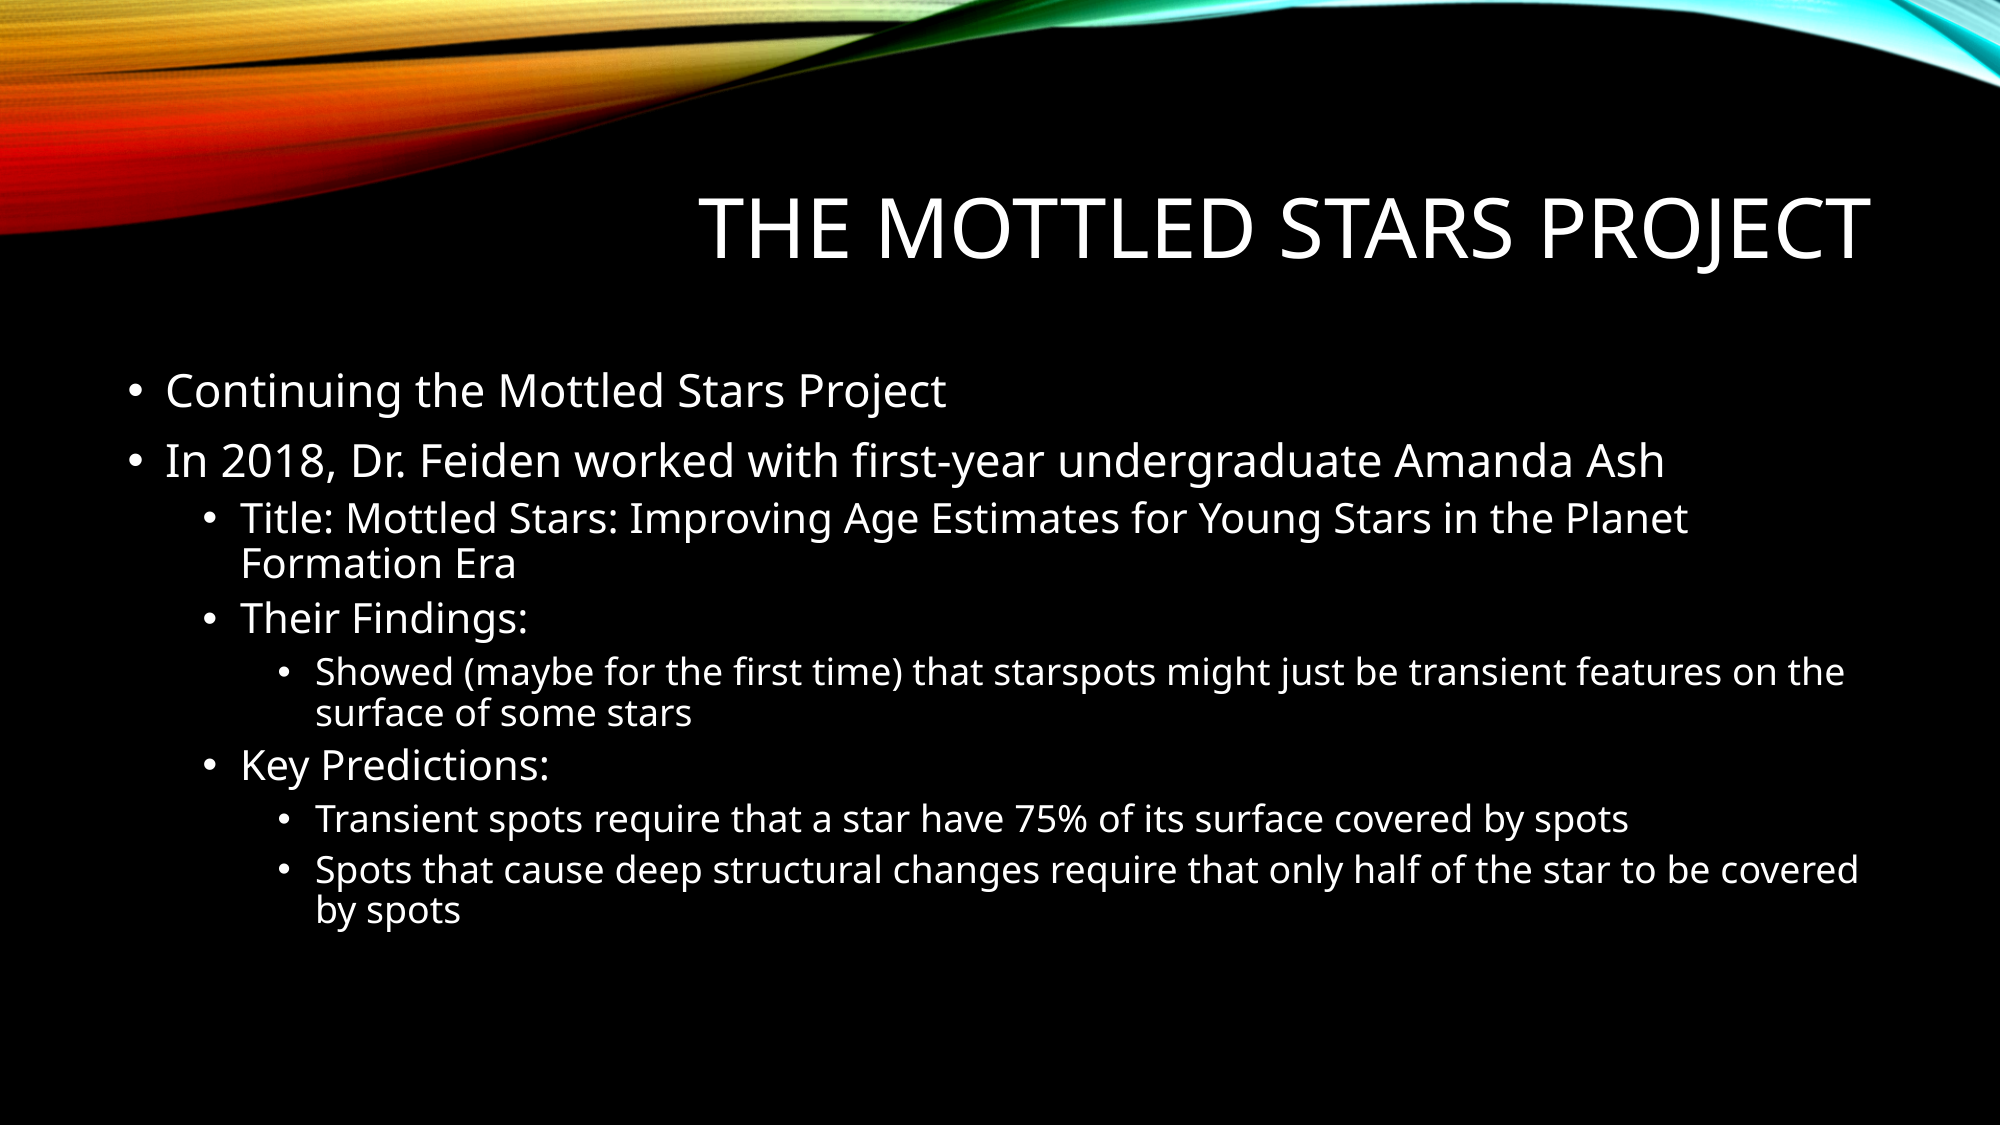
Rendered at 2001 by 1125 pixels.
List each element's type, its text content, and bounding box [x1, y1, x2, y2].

list Continuing the Mottled Stars Project In 2018, Dr. Feiden worked with first-year undergraduate Amanda Ash Title: Mottled Stars: Improving Age Estimates for Young Stars in the Planet Formation Era Their Findings: Showed (maybe for the first time) that starspots might just be transient features on the surface of some stars Key Predictions: Transient spots require that a star have 75% of its surface covered by spots Spots that cause deep structural changes require that only half of the star to be covered by spots [112, 360, 1888, 1021]
title The MOTTLED Stars project [474, 125, 1888, 338]
picture [0, 0, 2000, 237]
